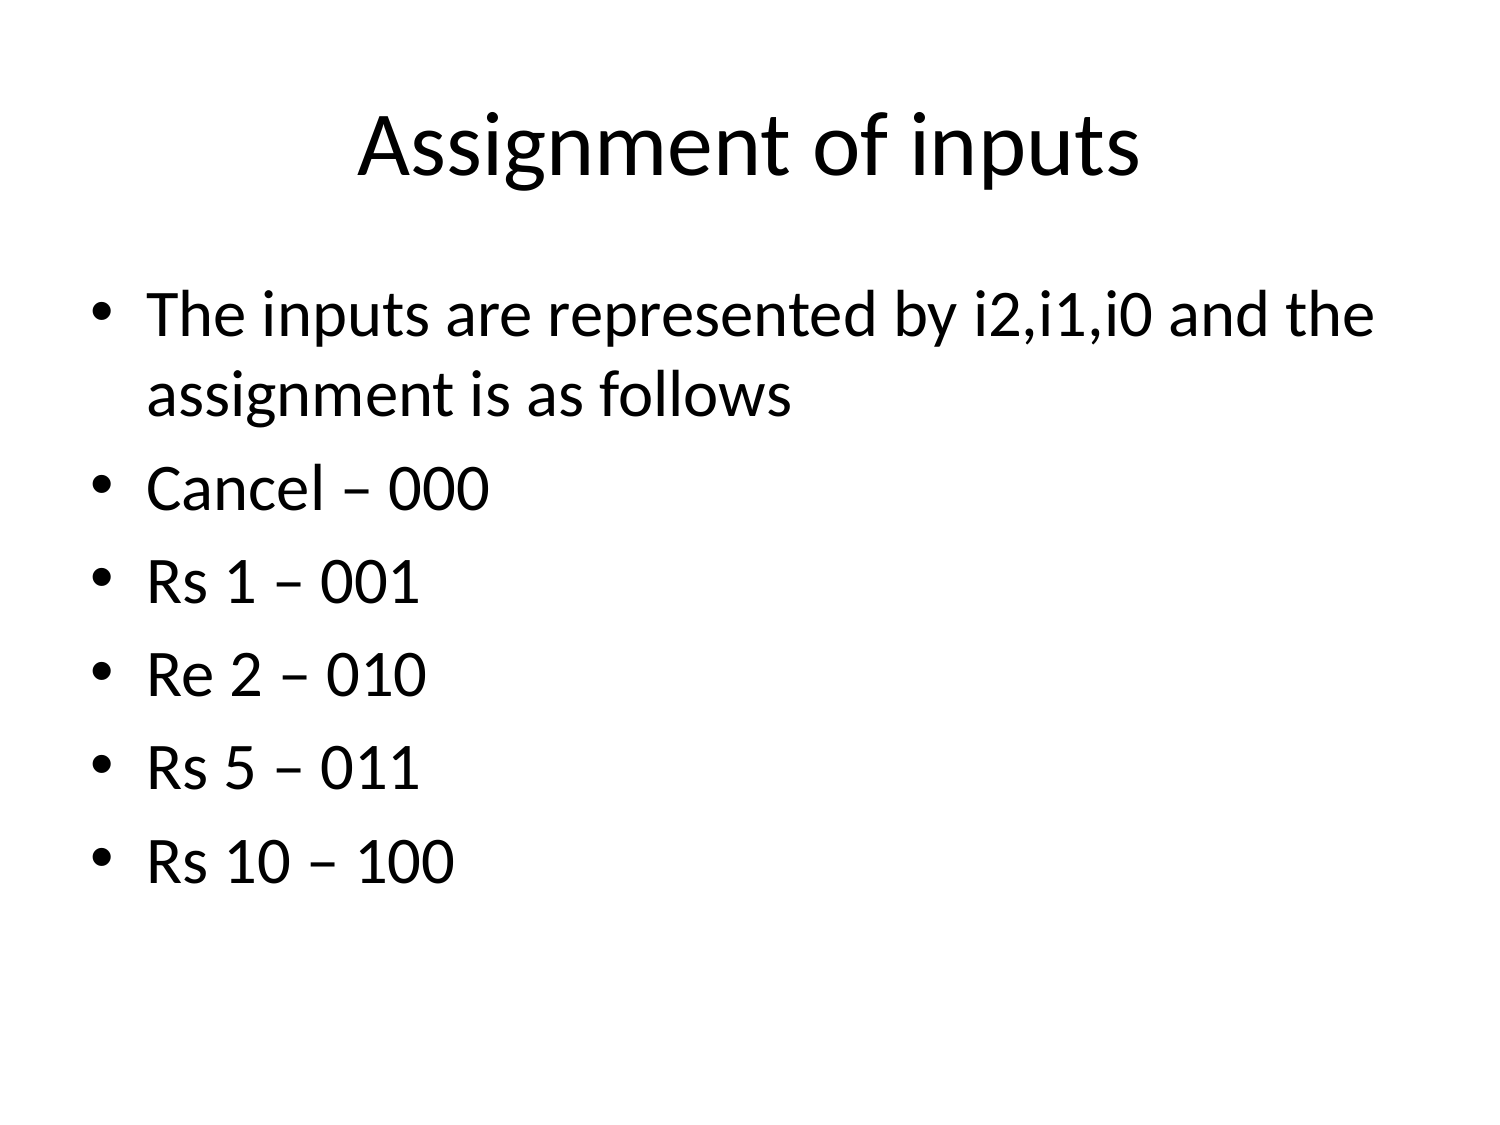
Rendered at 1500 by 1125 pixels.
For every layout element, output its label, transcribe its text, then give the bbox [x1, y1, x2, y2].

title Assignment of inputs [75, 45, 1425, 233]
list The inputs are represented by i2,i1,i0 and the assignment is as follows Cancel – 000 Rs 1 – 001 Re 2 – 010 Rs 5 – 011 Rs 10 – 100 [75, 262, 1425, 1005]
